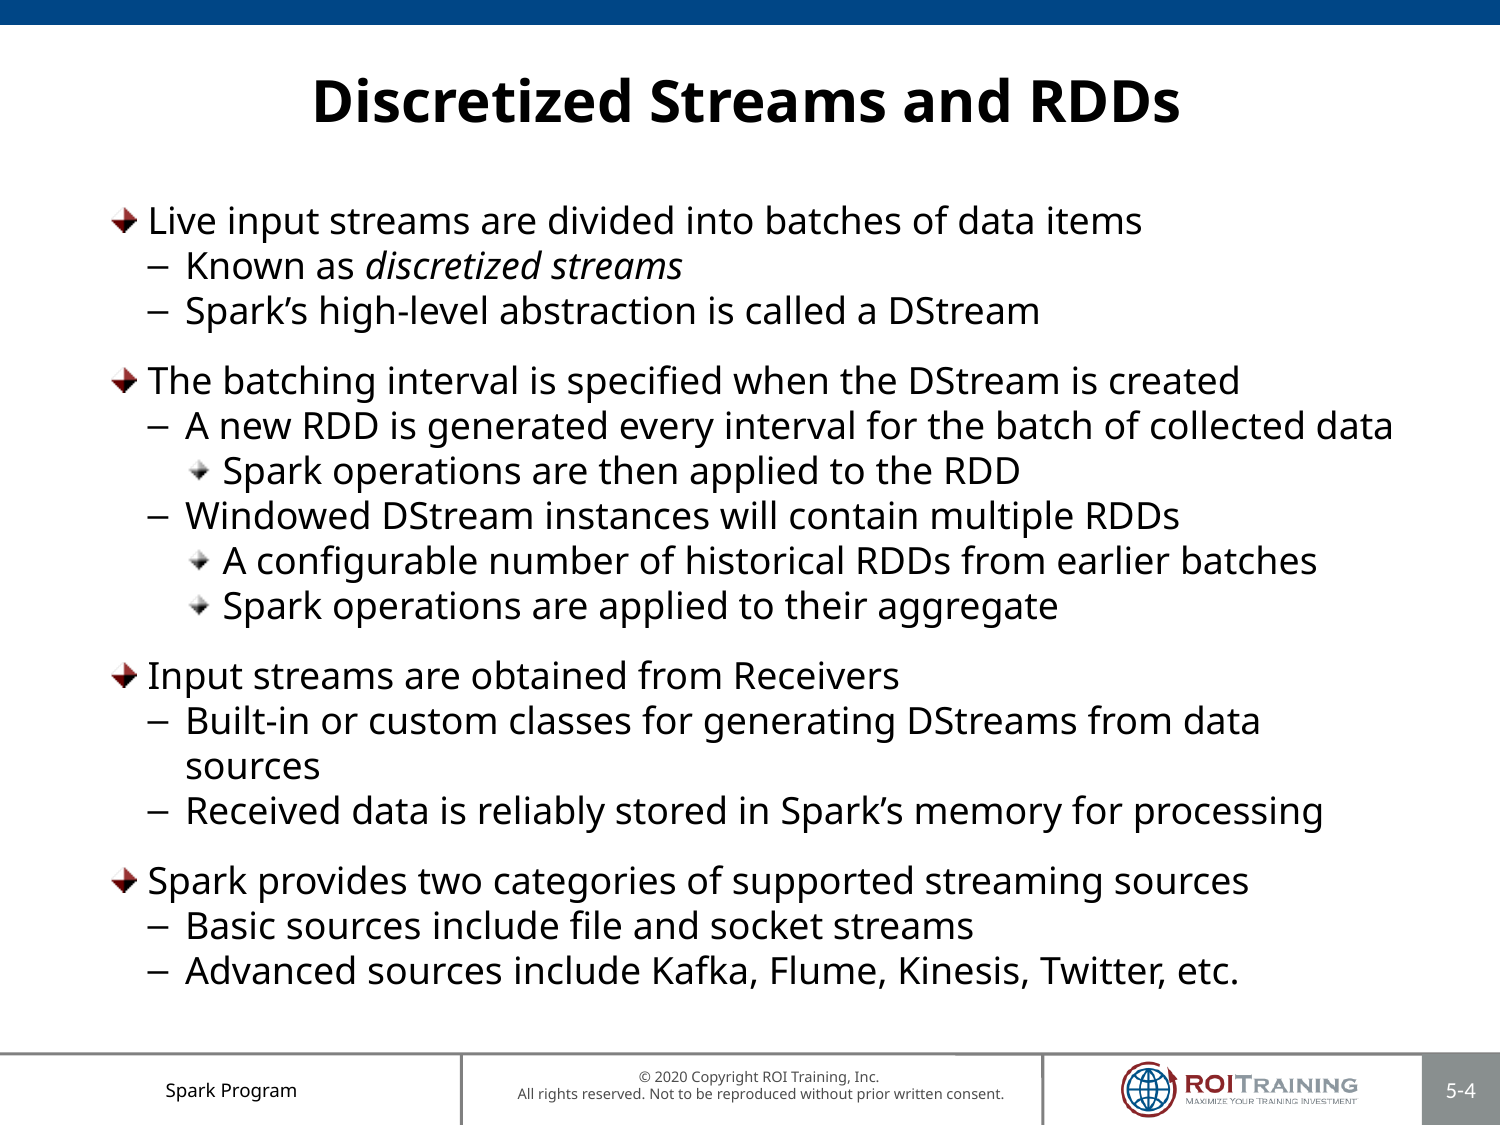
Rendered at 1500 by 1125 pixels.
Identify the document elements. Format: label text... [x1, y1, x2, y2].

picture [110, 661, 137, 688]
picture [185, 546, 212, 573]
picture [110, 206, 137, 233]
picture [1113, 1060, 1362, 1118]
picture [110, 366, 137, 393]
title Discretized Streams and RDDs [172, 47, 1322, 151]
picture [185, 591, 212, 618]
picture [185, 456, 212, 483]
picture [110, 866, 137, 893]
list Live input streams are divided into batches of data items Known as discretized streams Spark’s high-level abstraction is called a DStream The batching interval is specified when the DStream is created A new RDD is generated every interval for the batch of collected data Spark operations are then applied to the RDD Windowed DStream instances will contain multiple RDDs A configurable number of historical RDDs from earlier batches Spark operations are applied to their aggregate Input streams are obtained from Receivers Built-in or custom classes for generating DStreams from data sources Received data is reliably stored in Spark’s memory for processing Spark provides two categories of supported streaming sources Basic sources include file and socket streams Advanced sources include Kafka, Flume, Kinesis, Twitter, etc. [95, 189, 1411, 1022]
